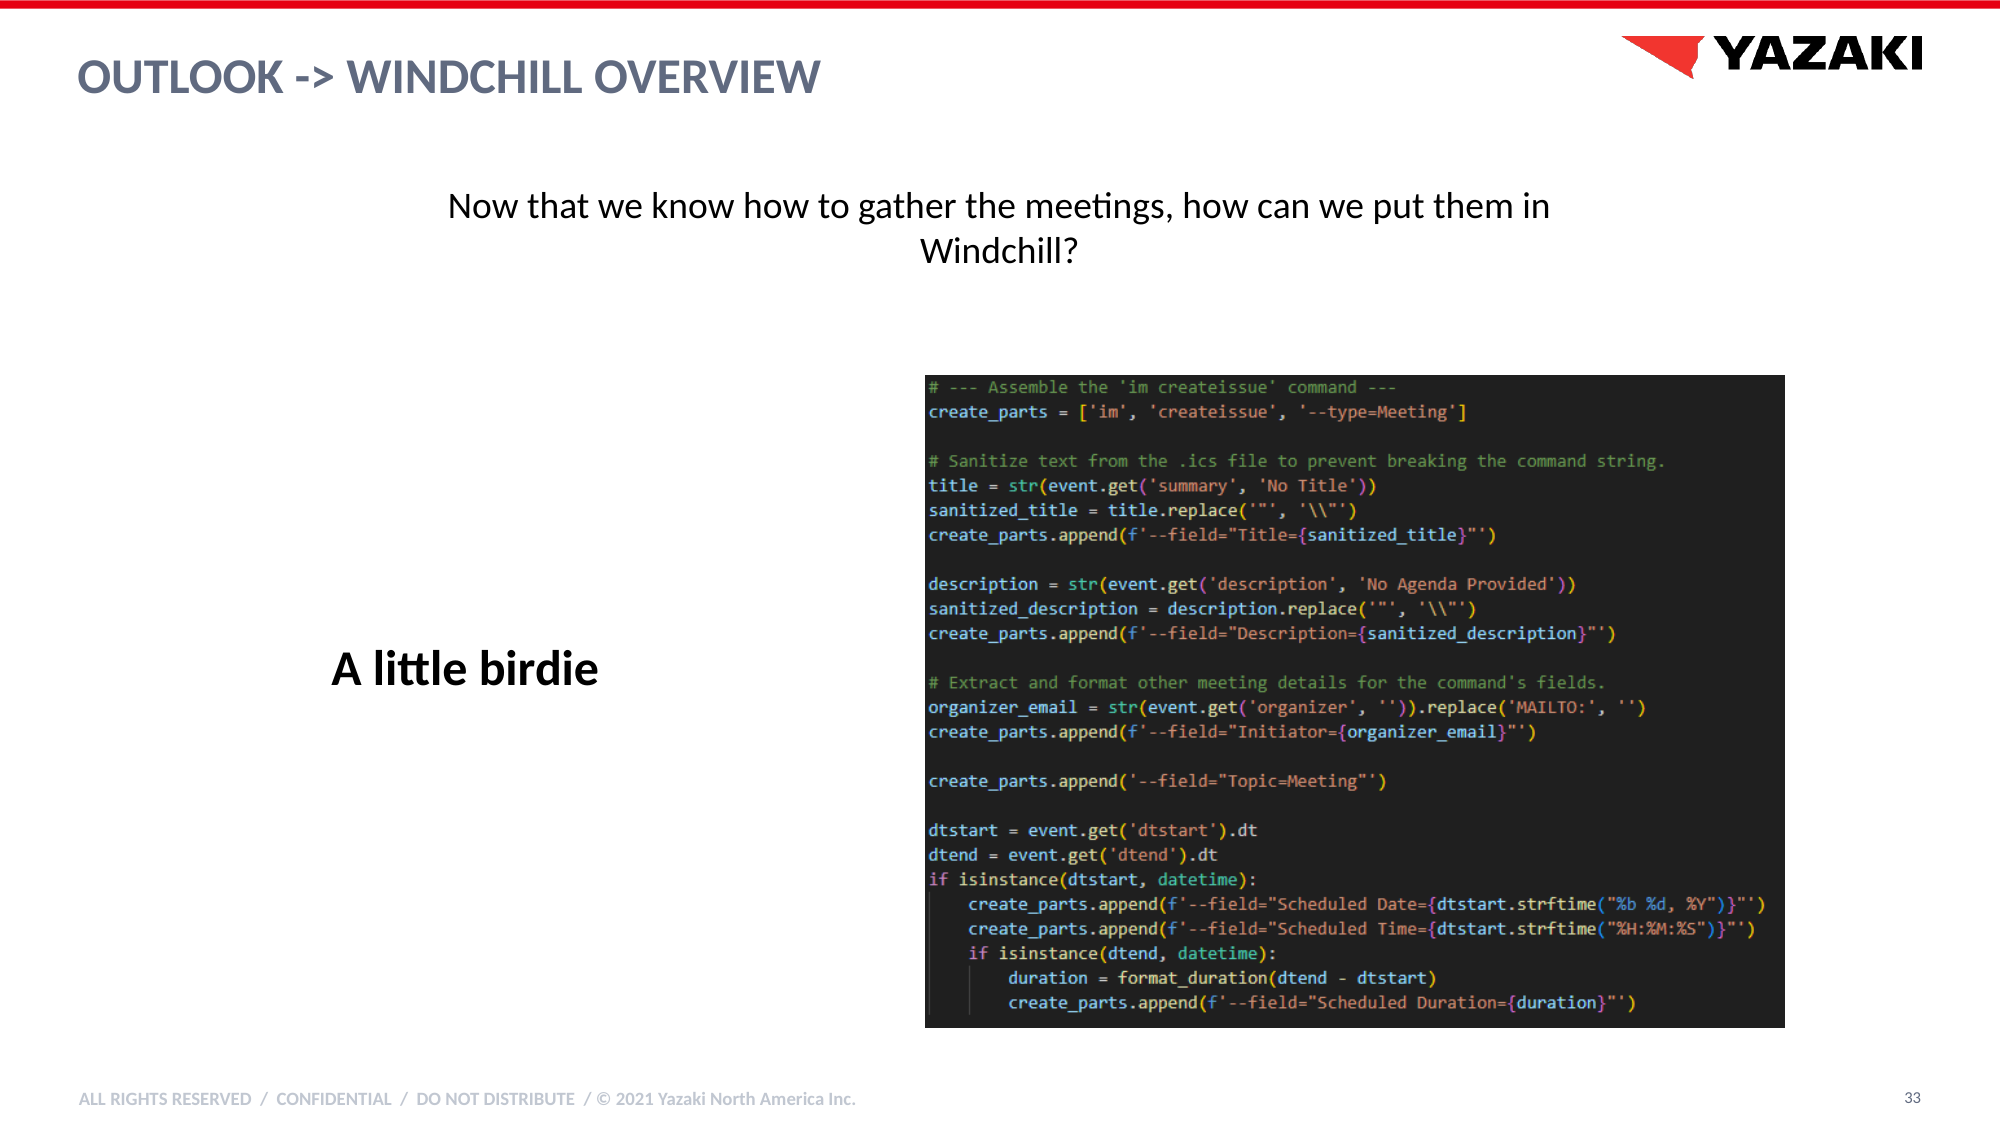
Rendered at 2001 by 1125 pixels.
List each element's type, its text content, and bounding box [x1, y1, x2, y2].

title Outlook -> windchill overview [62, 28, 1518, 113]
text_box A little birdie [316, 628, 626, 703]
text_box Now that we know how to gather the meetings, how can we put them in Windchill? [355, 173, 1645, 278]
picture [1621, 36, 1922, 79]
picture [925, 375, 1785, 1028]
